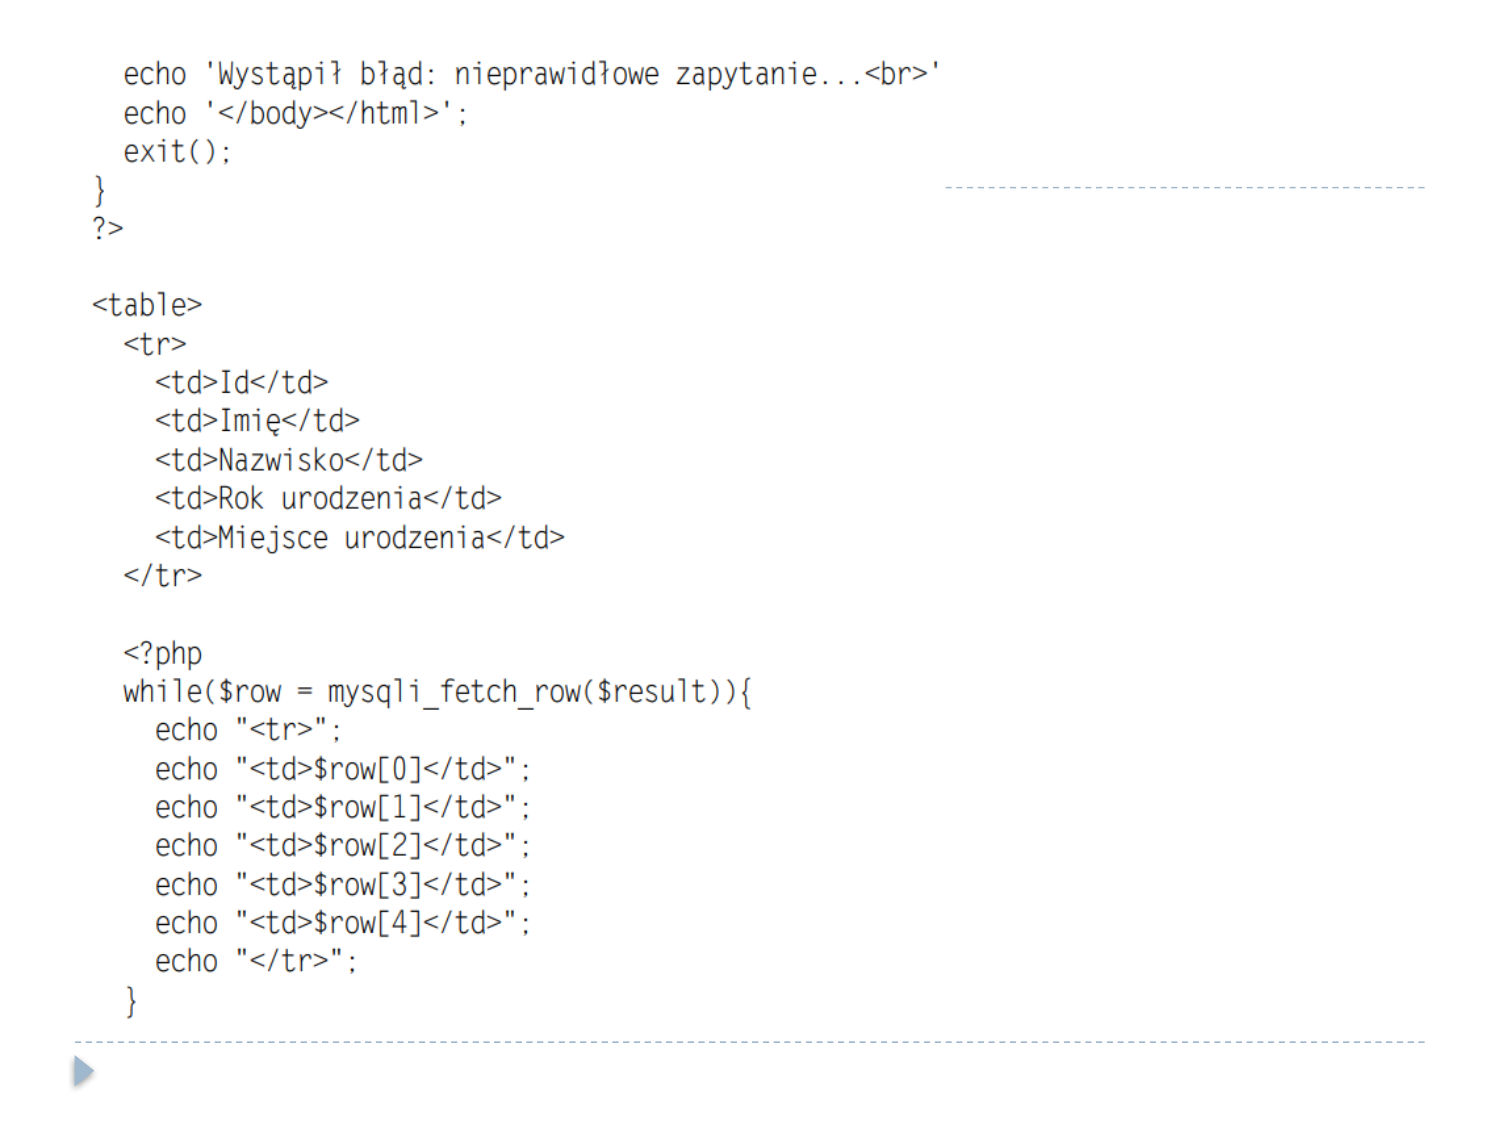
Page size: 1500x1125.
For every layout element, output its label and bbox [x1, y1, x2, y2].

picture [58, 58, 945, 1020]
